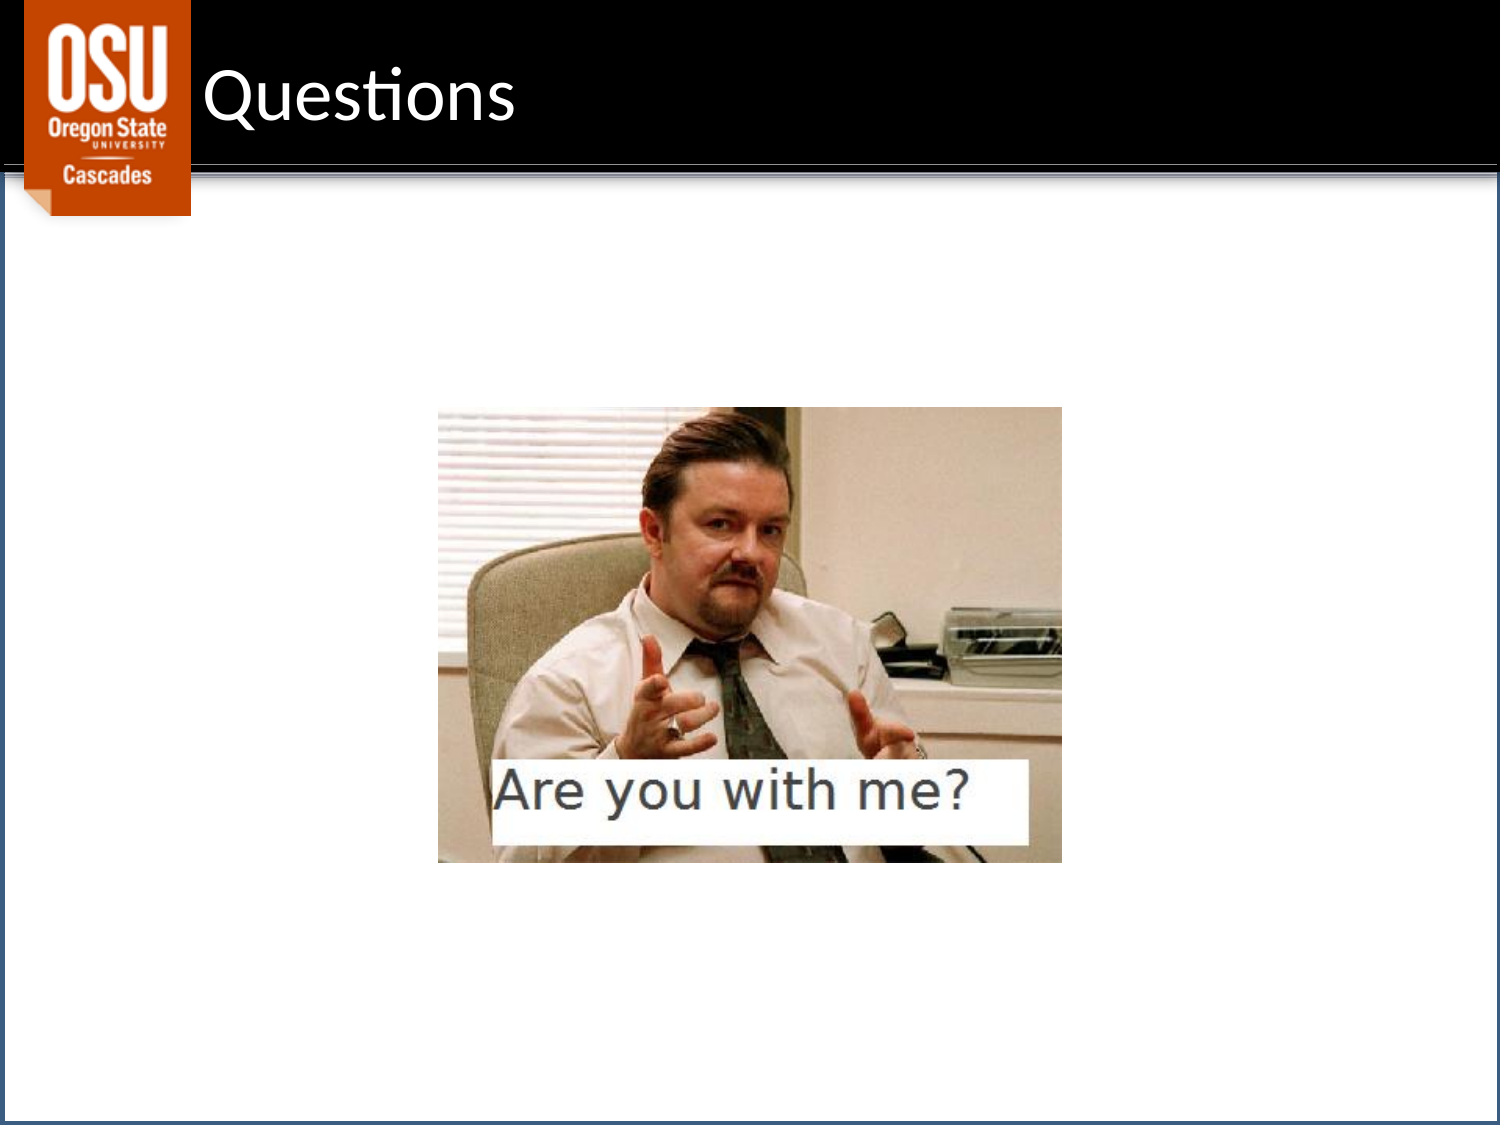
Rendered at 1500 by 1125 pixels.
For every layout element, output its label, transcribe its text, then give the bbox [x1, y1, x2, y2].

picture [0, 0, 1500, 1125]
title Questions [187, 0, 1425, 184]
